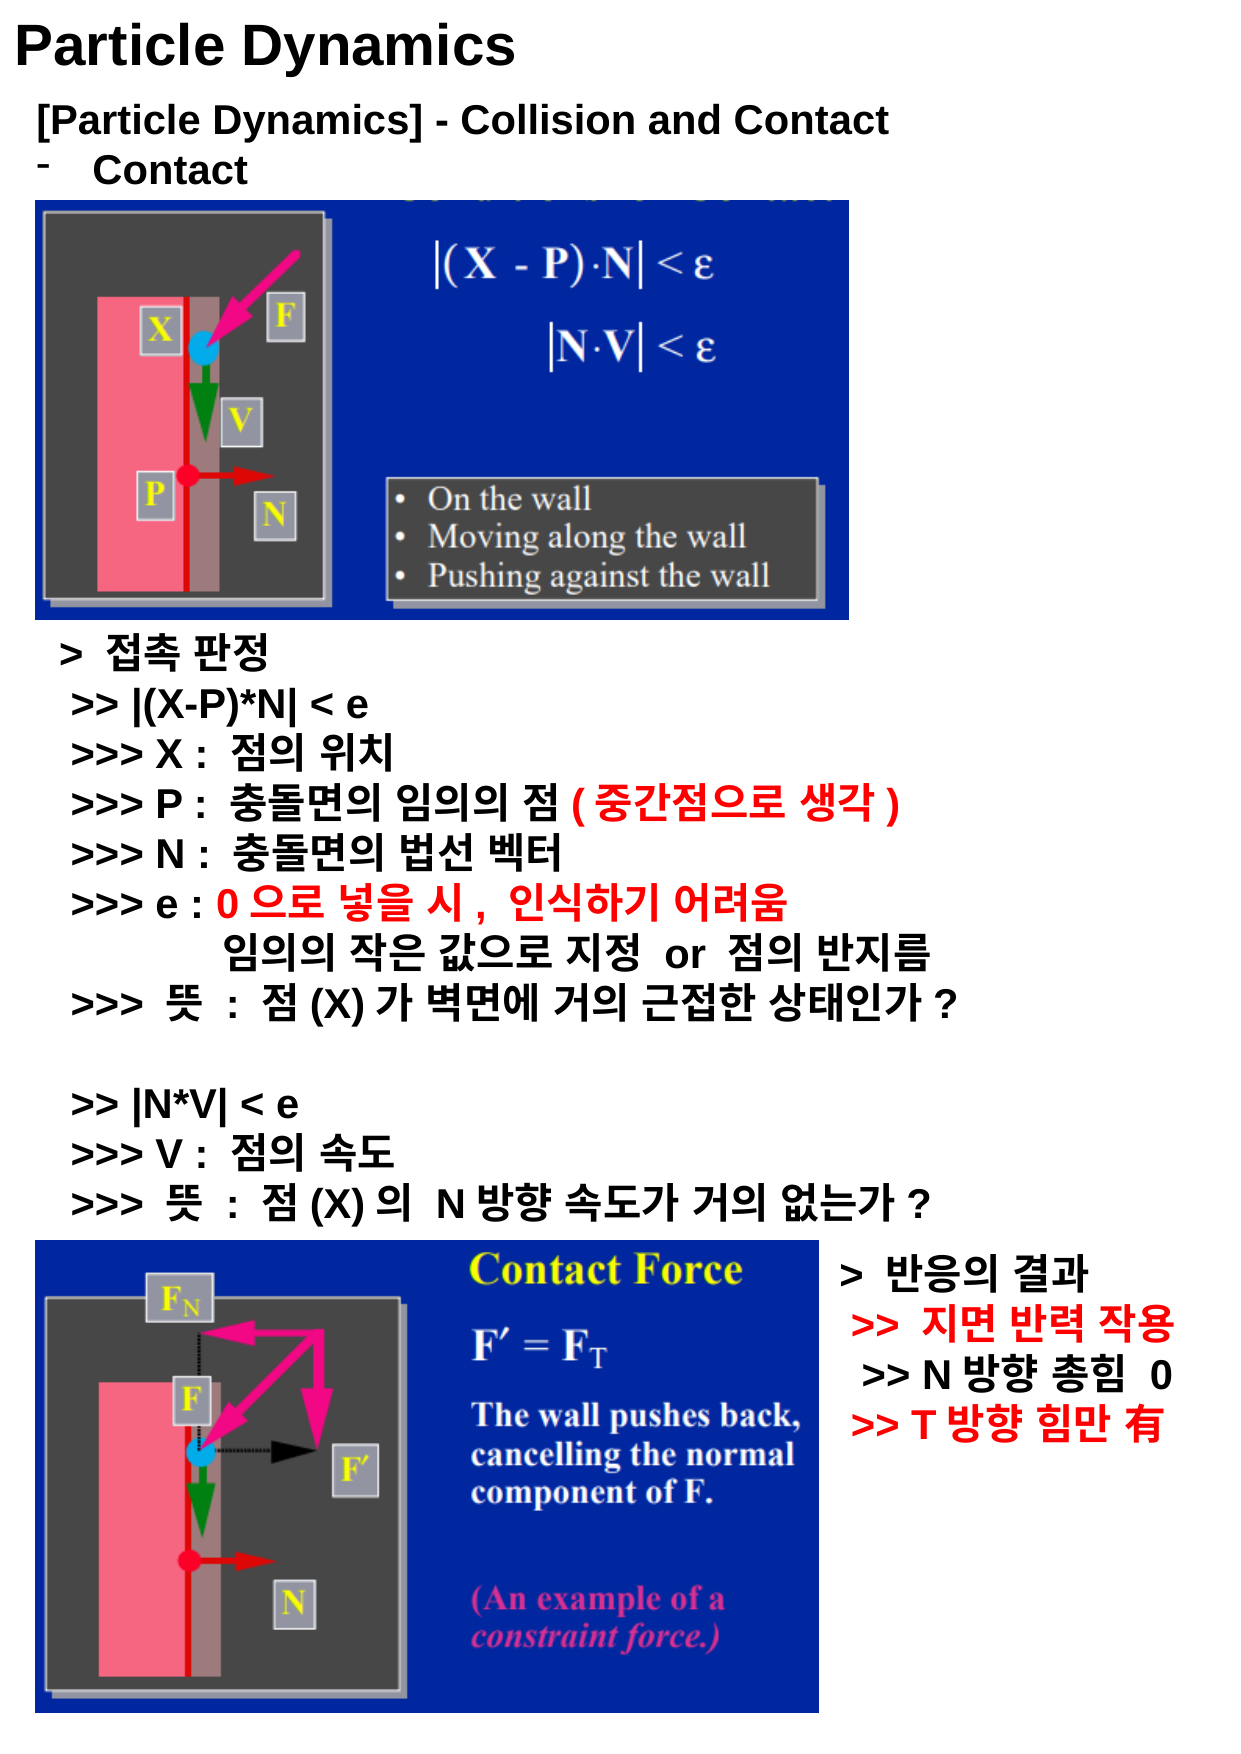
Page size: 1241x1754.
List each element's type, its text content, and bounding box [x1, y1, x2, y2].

picture [35, 200, 849, 620]
text_box Particle Dynamics [0, 0, 645, 85]
picture [35, 1240, 819, 1713]
text_box > 접촉 판정 >> |(X-P)*N| < e >>> X : 점의 위치 >>> P : 충돌면의 임의의 점(중간점으로 생각) >>> N : 충돌면의 법선 벡터 >>> e : 0으로 넣을 시, 인식하기 어려움 임의의 작은 값으로 지정 or 점의 반지름 >>> 뜻 : 점(X)가 벽면에 거의 근접한 상태인가? >> |N*V| < e >>> V : 점의 속도 >>> 뜻 : 점(X)의 N방향 속도가 거의 없는가? [21, 619, 1213, 1235]
text_box > 반응의 결과 >> 지면 반력 작용 >> N방향 총힘 0 >> T방향 힘만 有 [819, 1240, 1241, 1455]
text_box [Particle Dynamics] - Collision and Contact Contact [21, 85, 1213, 201]
